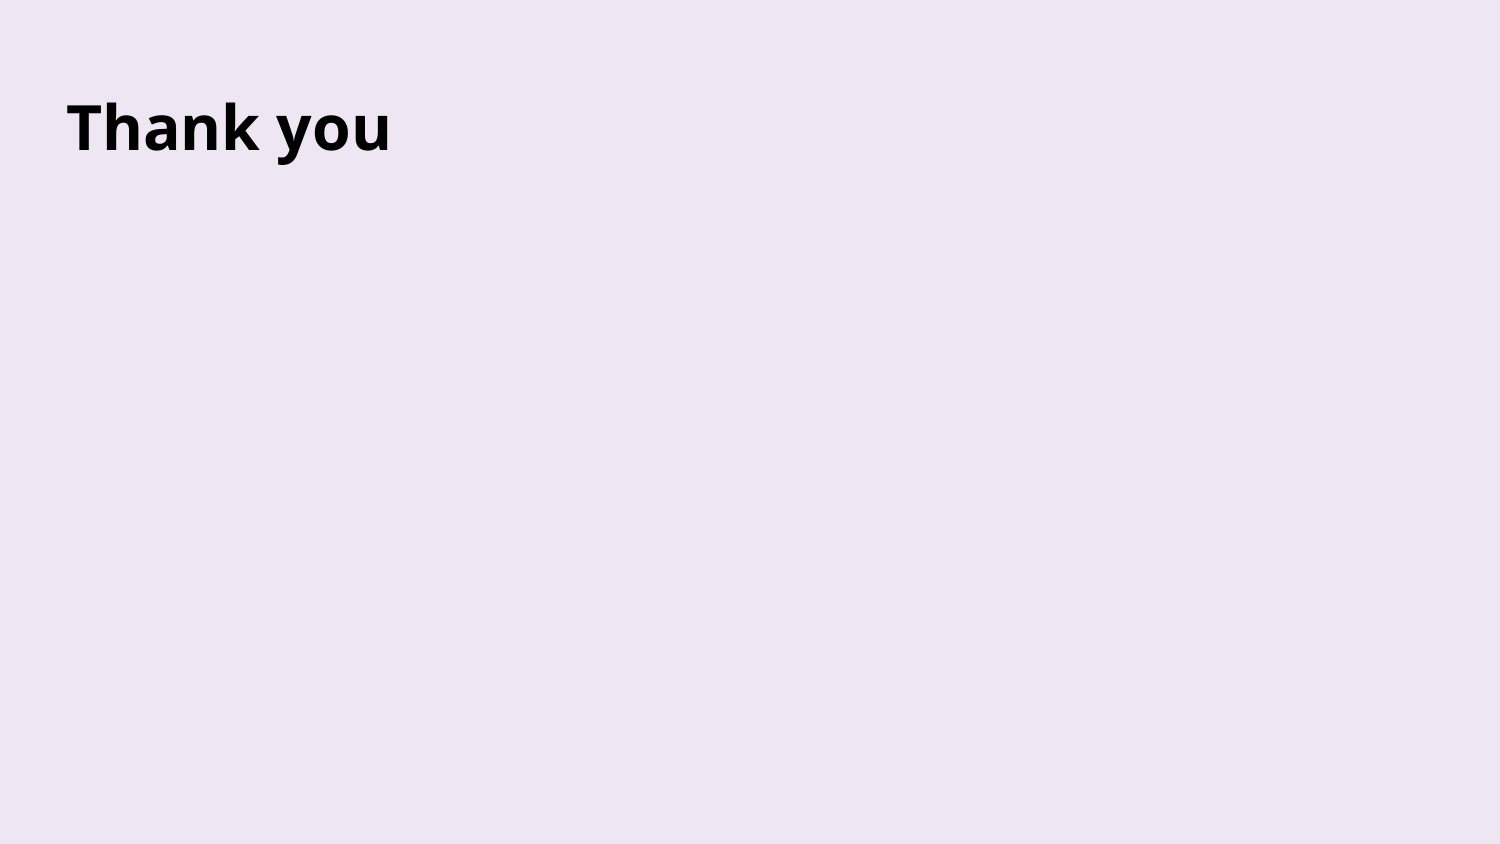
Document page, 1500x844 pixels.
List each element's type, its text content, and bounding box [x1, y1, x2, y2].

title Thank you [51, 72, 1449, 176]
